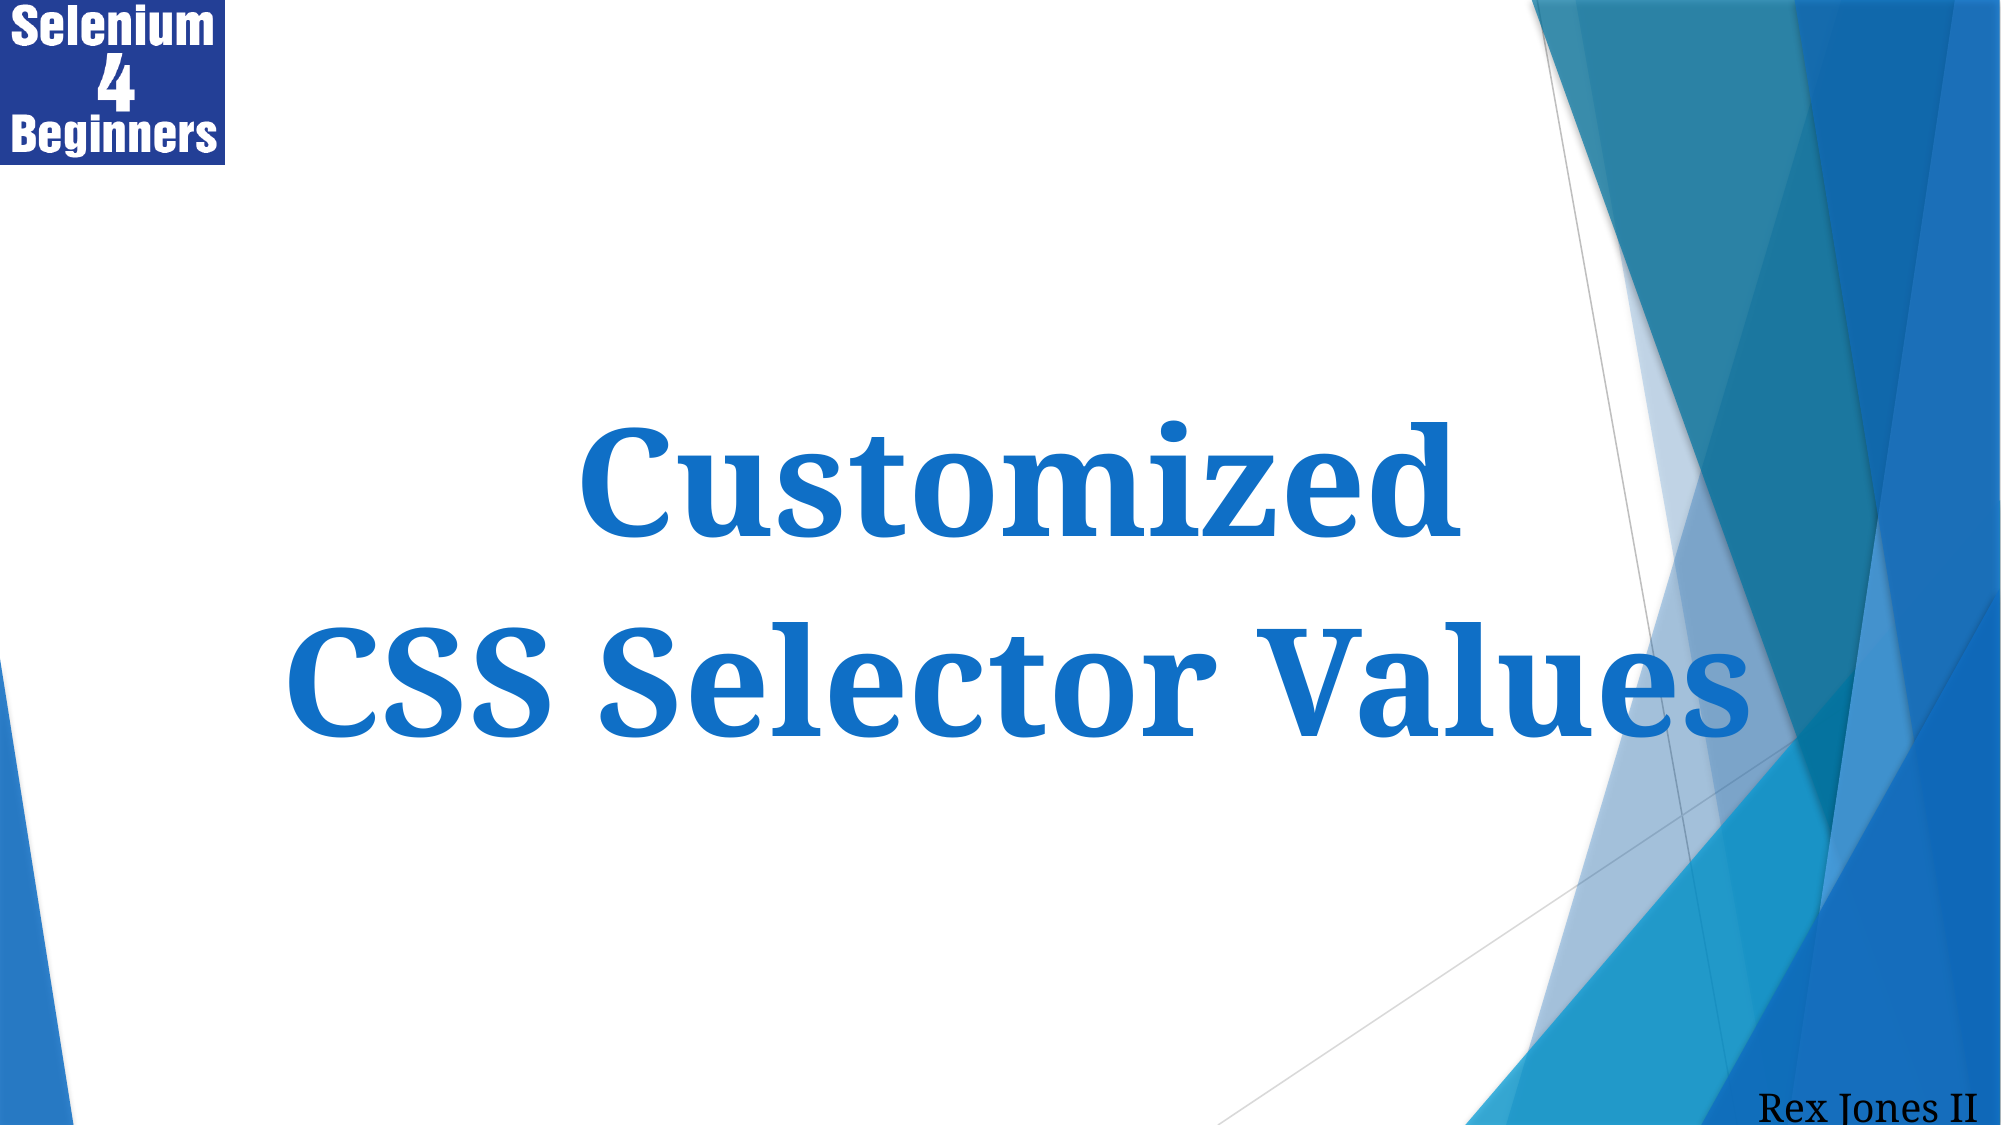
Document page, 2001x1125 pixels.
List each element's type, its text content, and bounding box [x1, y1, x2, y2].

text_box Customized CSS Selector Values [0, 378, 2000, 879]
picture [0, 0, 225, 165]
